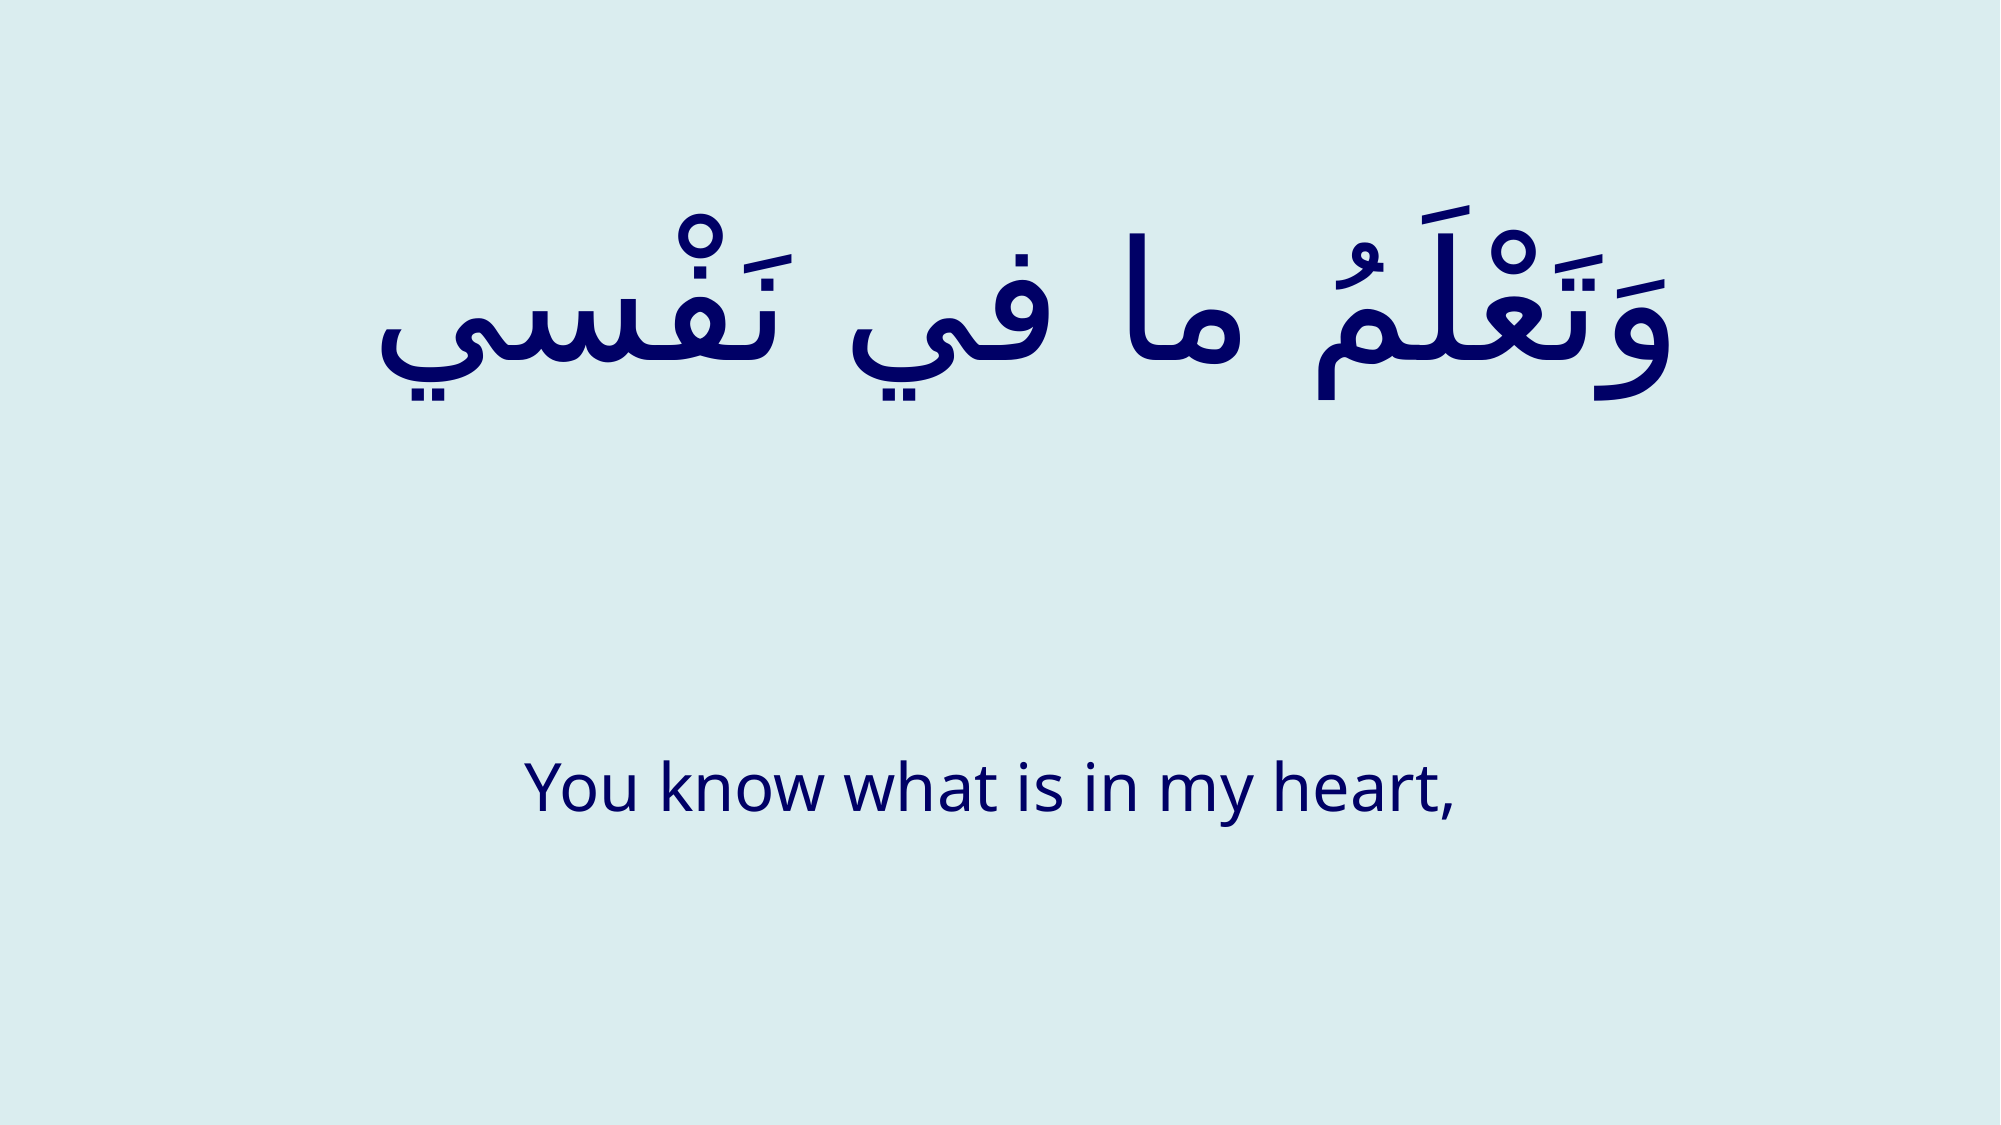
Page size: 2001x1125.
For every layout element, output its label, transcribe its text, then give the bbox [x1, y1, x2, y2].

list You know what is in my heart, [356, 737, 1644, 1125]
title وَتَعْلَمُ ما في نَفْسي [0, 200, 2000, 388]
